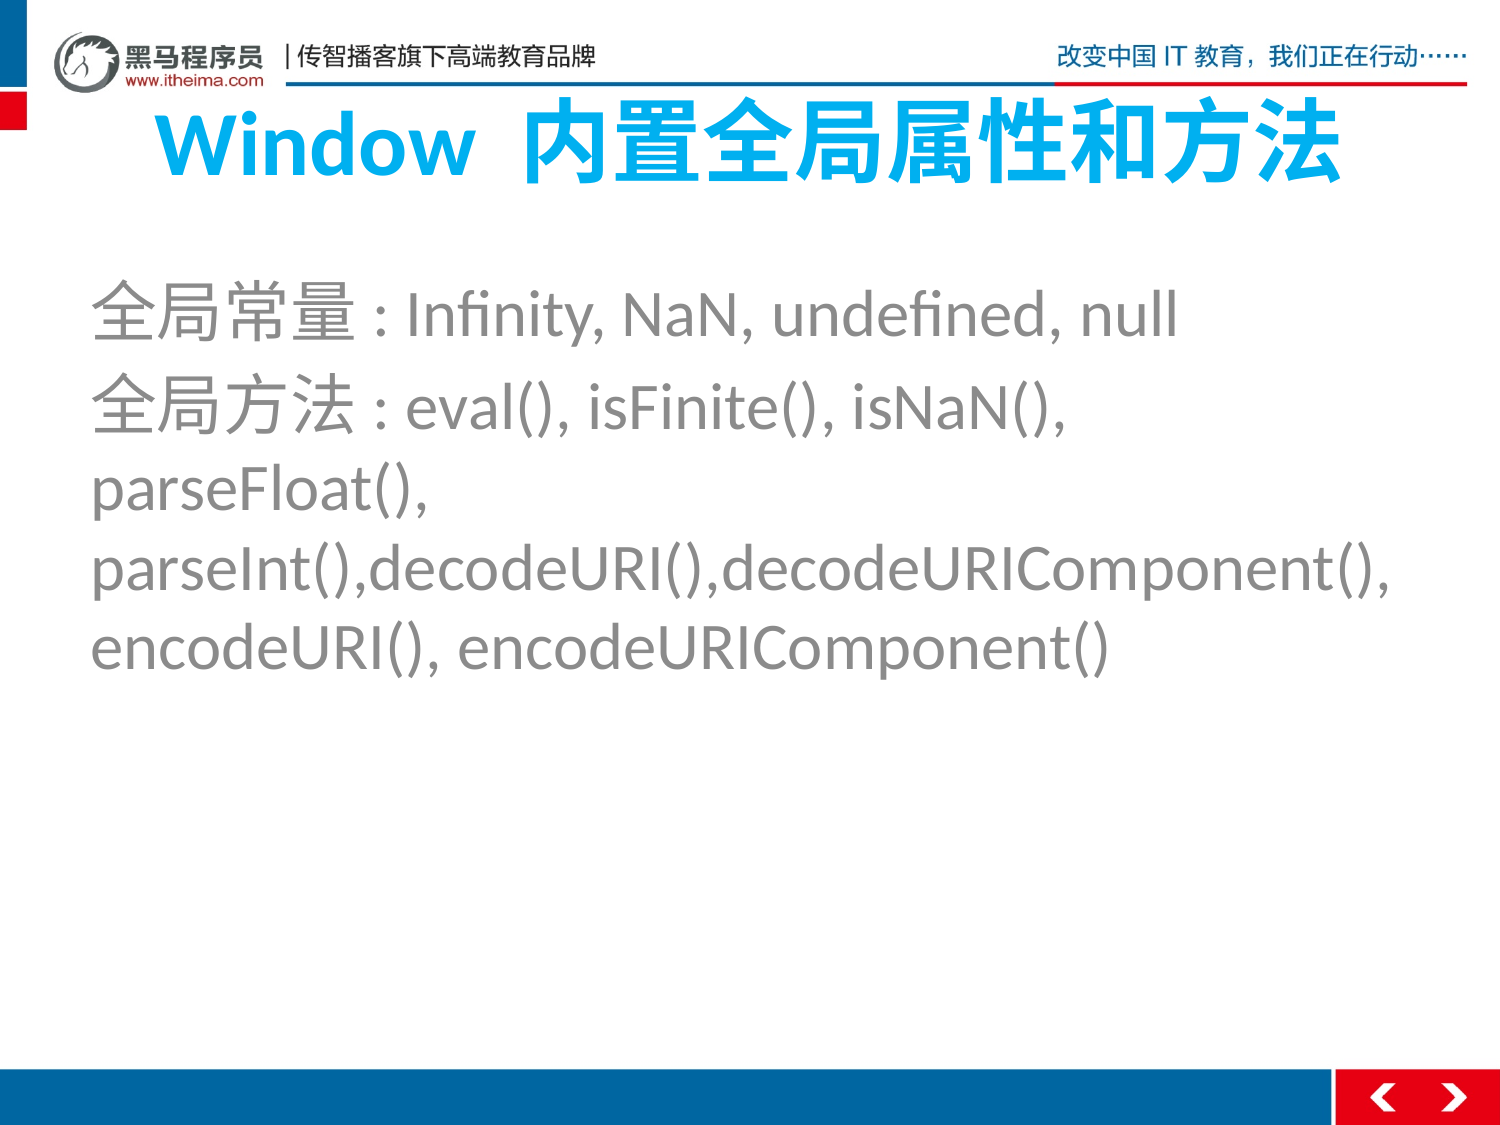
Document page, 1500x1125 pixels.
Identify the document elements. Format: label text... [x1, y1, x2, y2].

title Window 内置全局属性和方法 [75, 45, 1425, 233]
subtitle 全局常量: Infinity, NaN, undefined, null 全局方法: eval(), isFinite(), isNaN(), parseFloat(), parseInt(),decodeURI(),decodeURIComponent(), encodeURI(), encodeURIComponent() [75, 262, 1425, 1005]
picture [0, 0, 1500, 1125]
